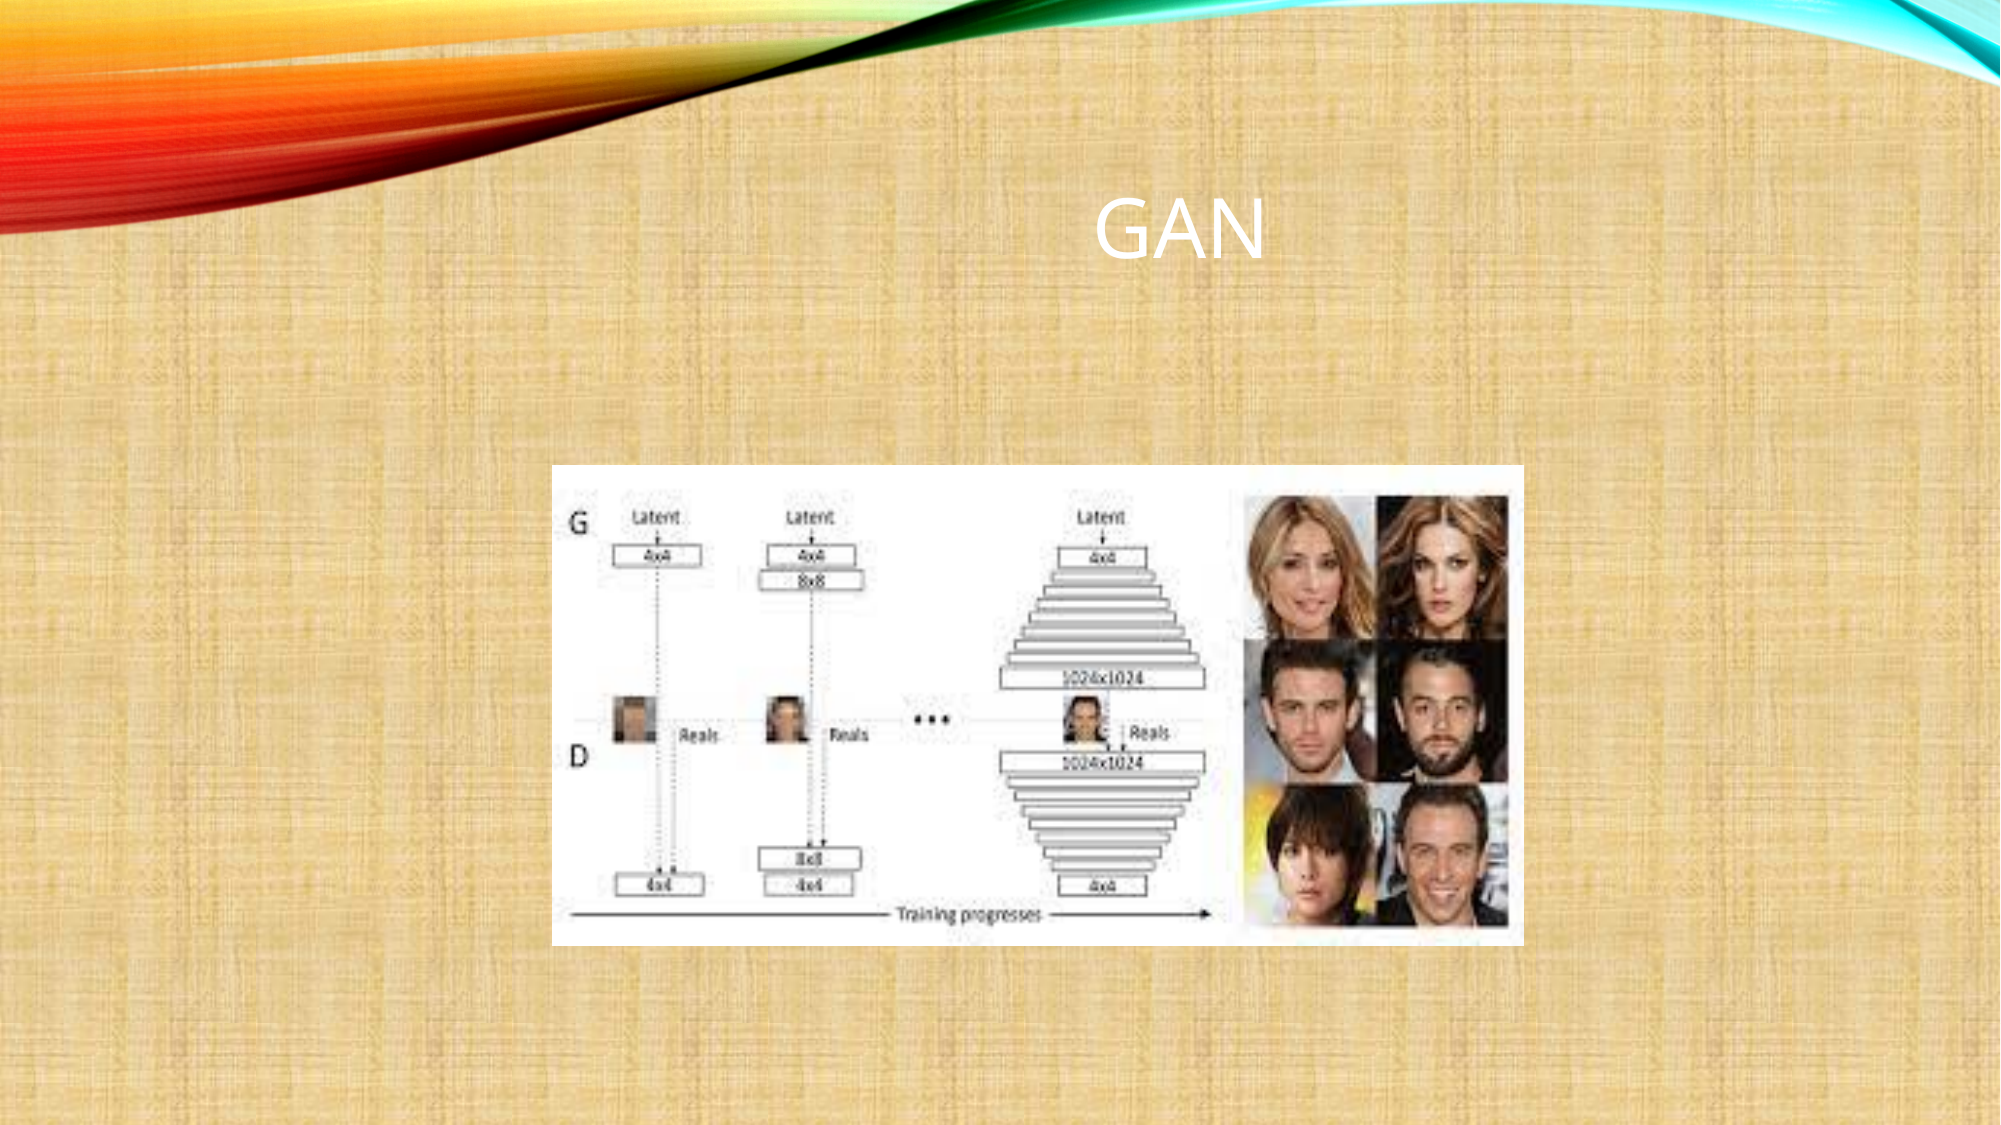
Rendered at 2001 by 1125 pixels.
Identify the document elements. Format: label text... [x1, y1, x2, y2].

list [551, 465, 1525, 947]
title GAN [474, 125, 1888, 338]
picture [0, 0, 2001, 1125]
